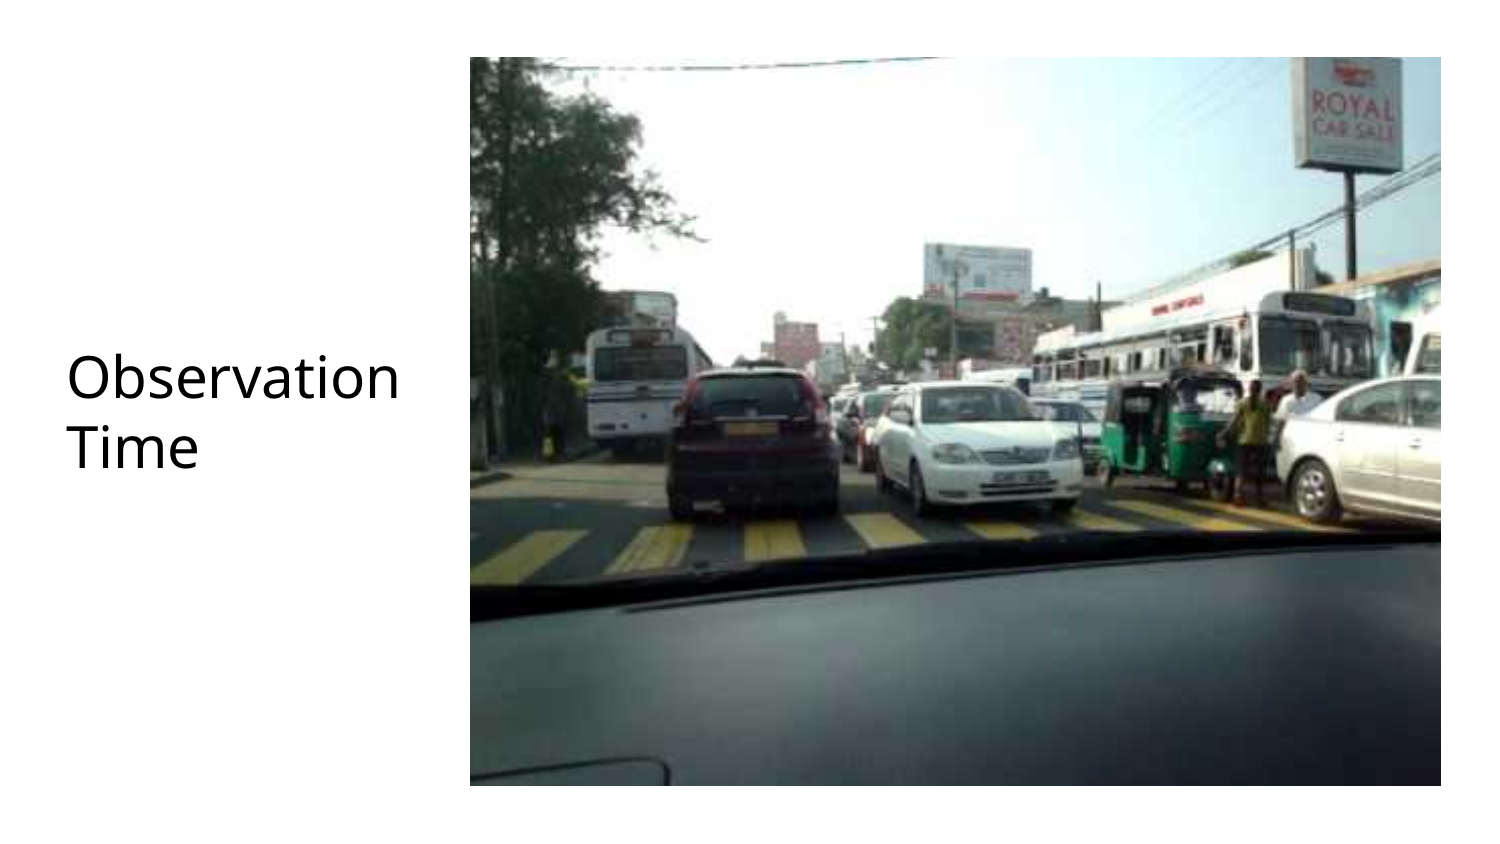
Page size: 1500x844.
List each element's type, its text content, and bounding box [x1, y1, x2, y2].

title Observation Time [51, 324, 442, 556]
picture [469, 57, 1442, 787]
